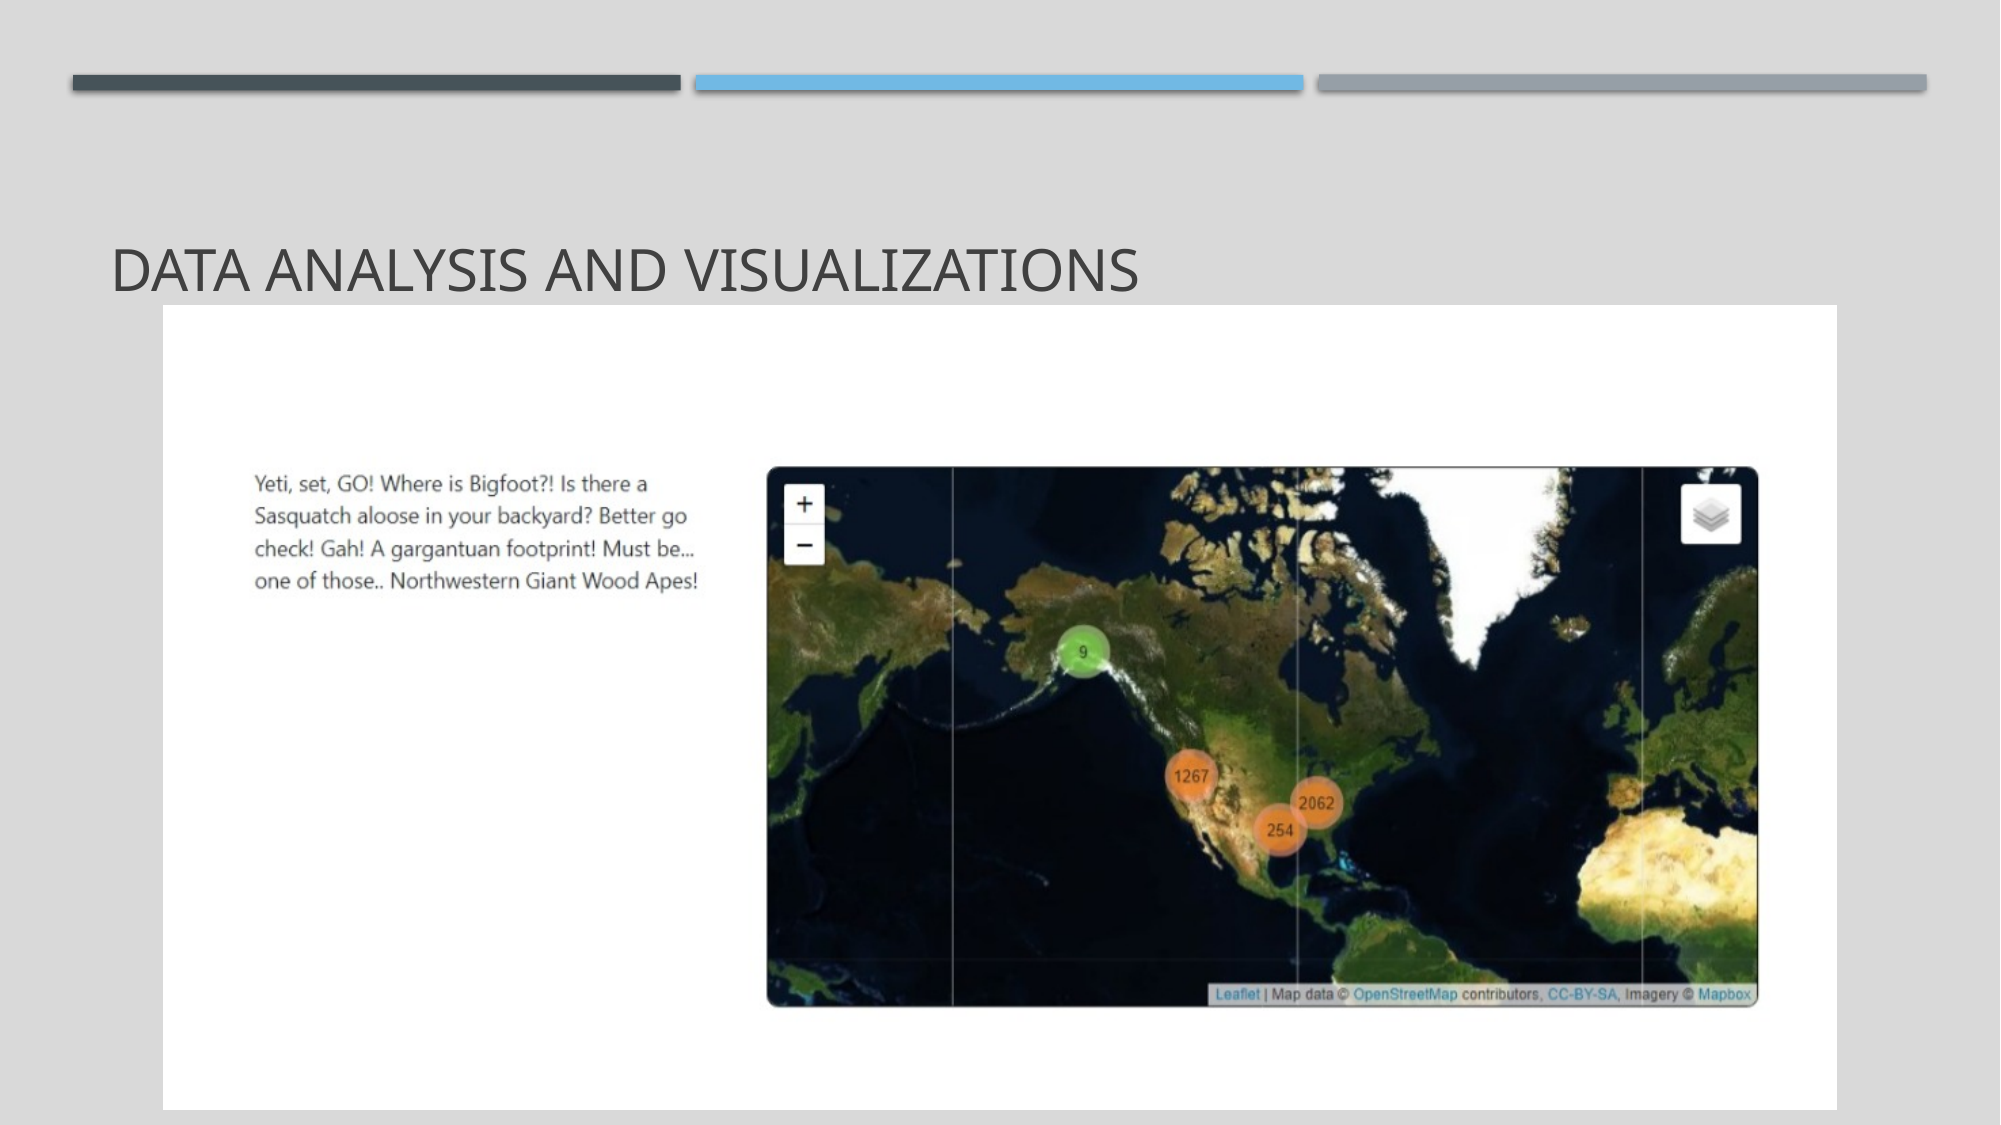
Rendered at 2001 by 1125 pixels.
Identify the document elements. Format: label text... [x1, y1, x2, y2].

title Data Analysis and Visualizations [95, 115, 1905, 311]
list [162, 304, 1838, 1111]
